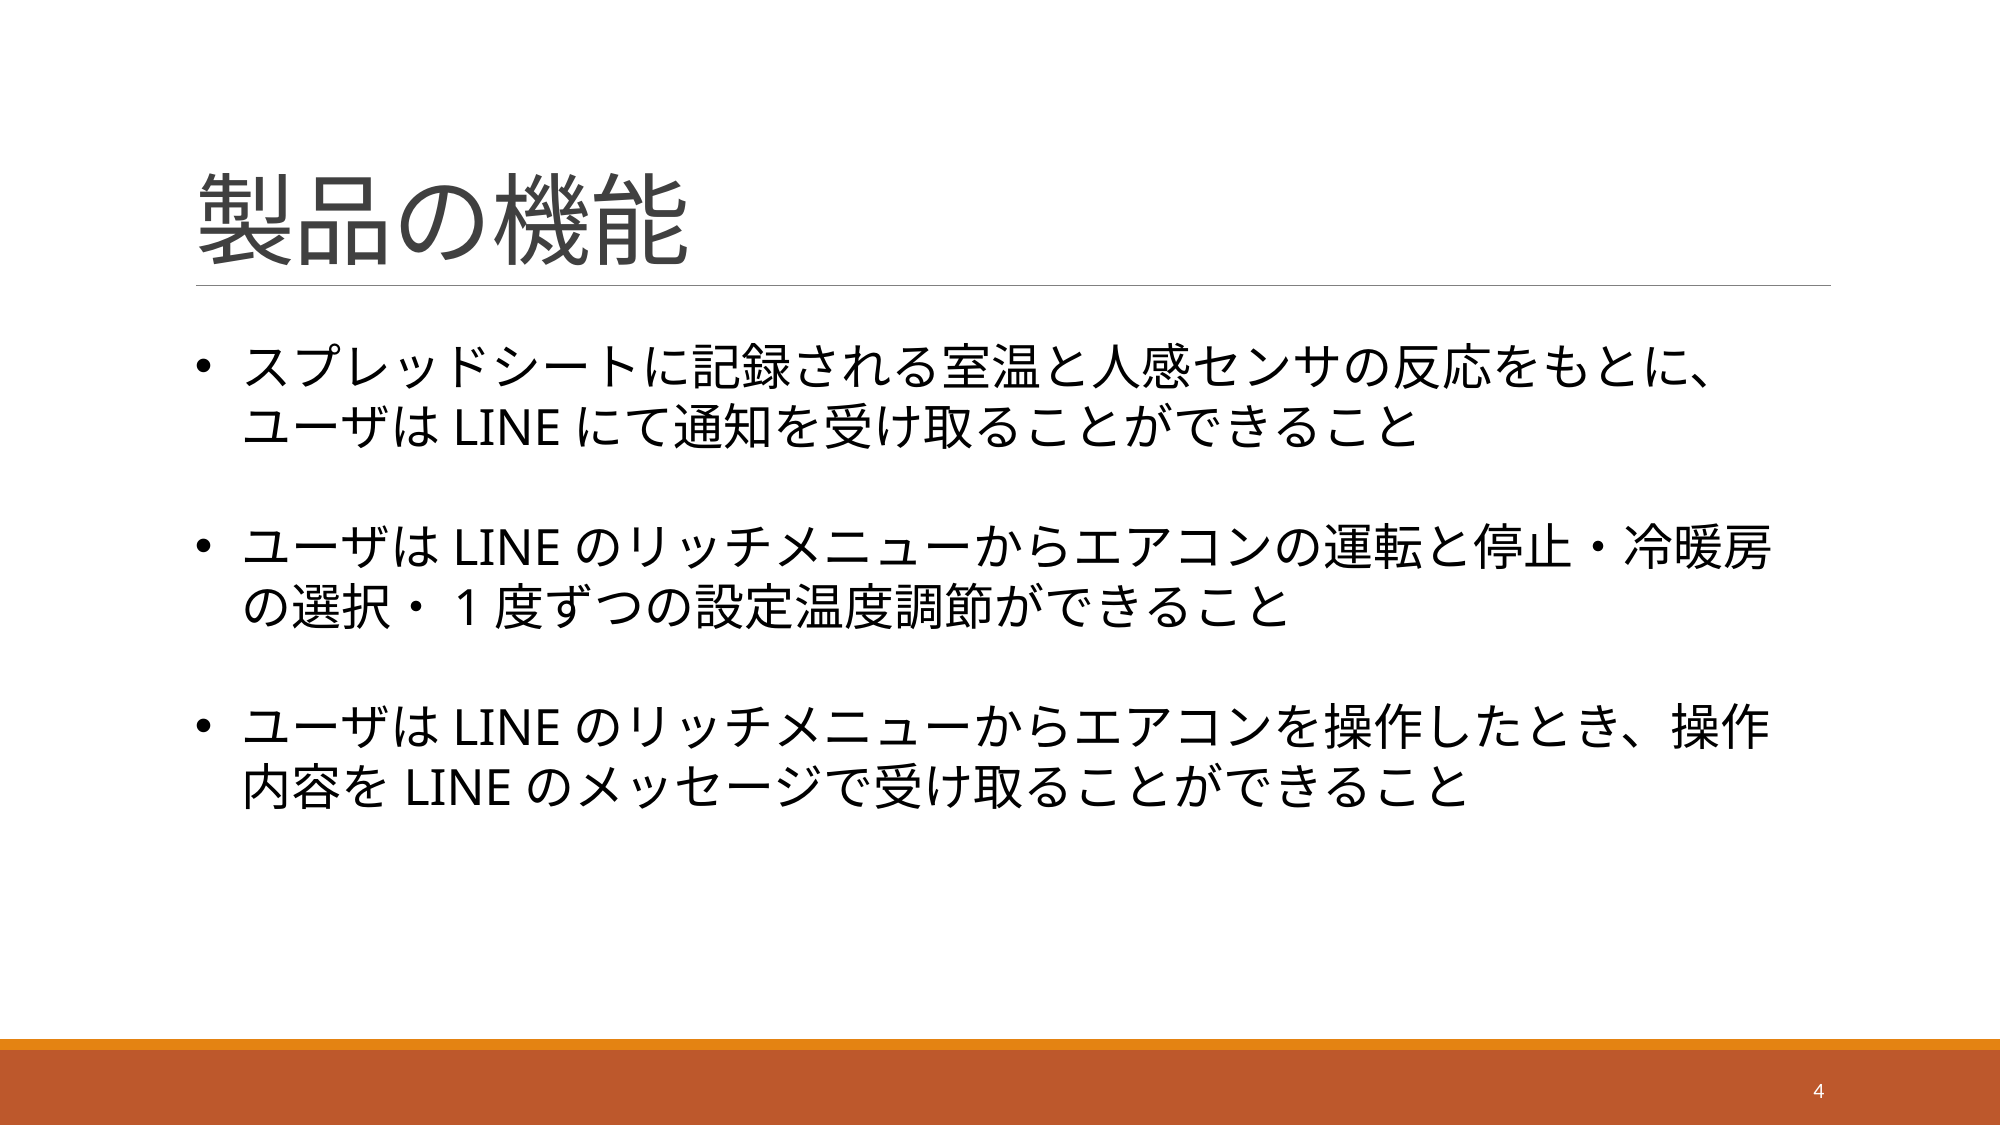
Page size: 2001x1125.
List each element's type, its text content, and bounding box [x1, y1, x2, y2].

title 製品の機能 [180, 47, 1830, 285]
text_box スプレッドシートに記録される室温と人感センサの反応をもとに、ユーザはLINEにて通知を受け取ることができること ユーザはLINEのリッチメニューからエアコンの運転と停止・冷暖房の選択・1度ずつの設定温度調節ができること ユーザはLINEのリッチメニューからエアコンを操作したとき、操作内容をLINEのメッセージで受け取ることができること [179, 328, 1830, 868]
slide_number 4 [1624, 1059, 1840, 1120]
